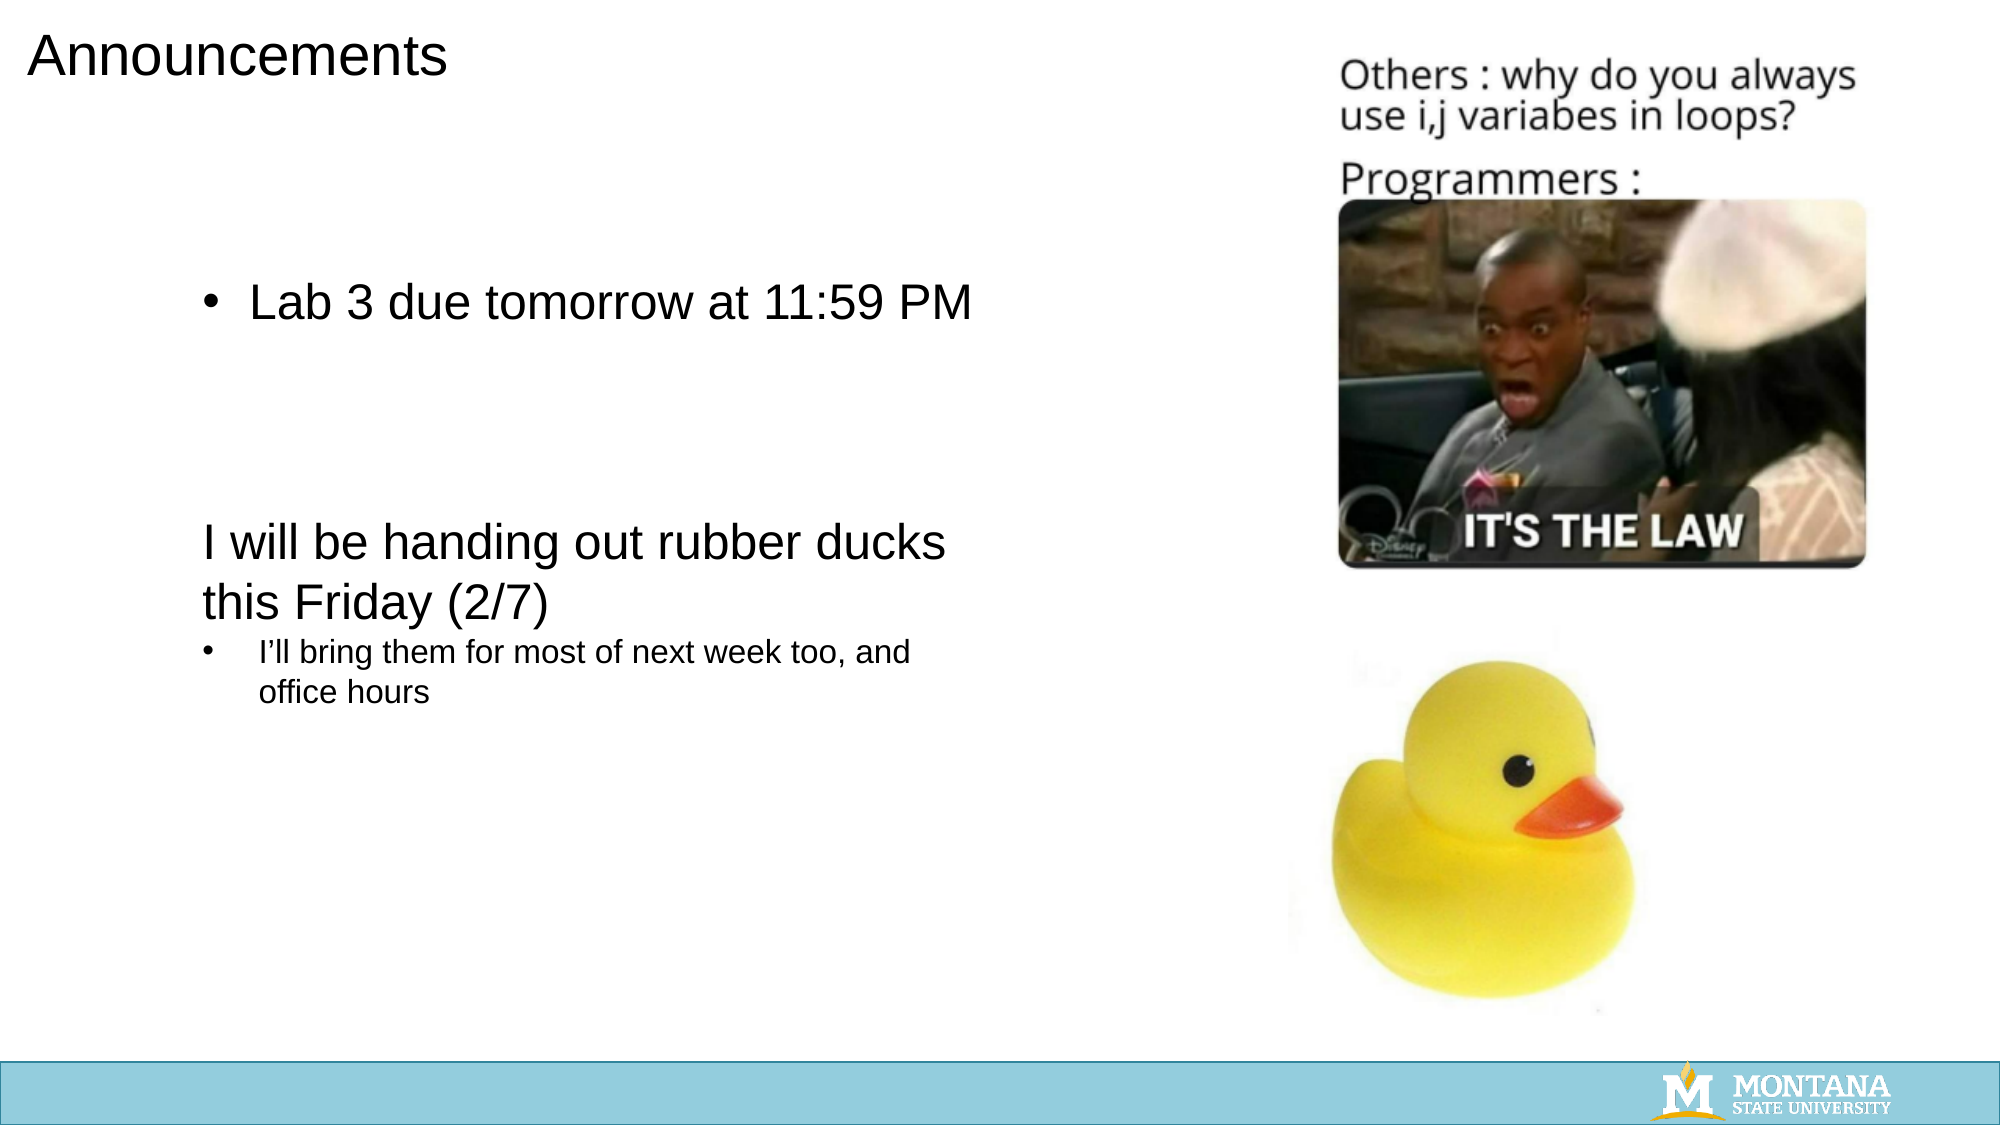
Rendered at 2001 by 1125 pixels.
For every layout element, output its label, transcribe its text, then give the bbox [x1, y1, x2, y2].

picture [1324, 51, 1885, 579]
picture [1288, 625, 1655, 1017]
text_box Announcements [12, 9, 1525, 95]
picture [1649, 1060, 1892, 1122]
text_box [1892, 1060, 2000, 1125]
text_box Lab 3 due tomorrow at 11:59 PM I will be handing out rubber ducks this Friday (2/7) I’ll bring them for most of next week too, and office hours [187, 262, 1013, 717]
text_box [0, 1060, 1647, 1125]
